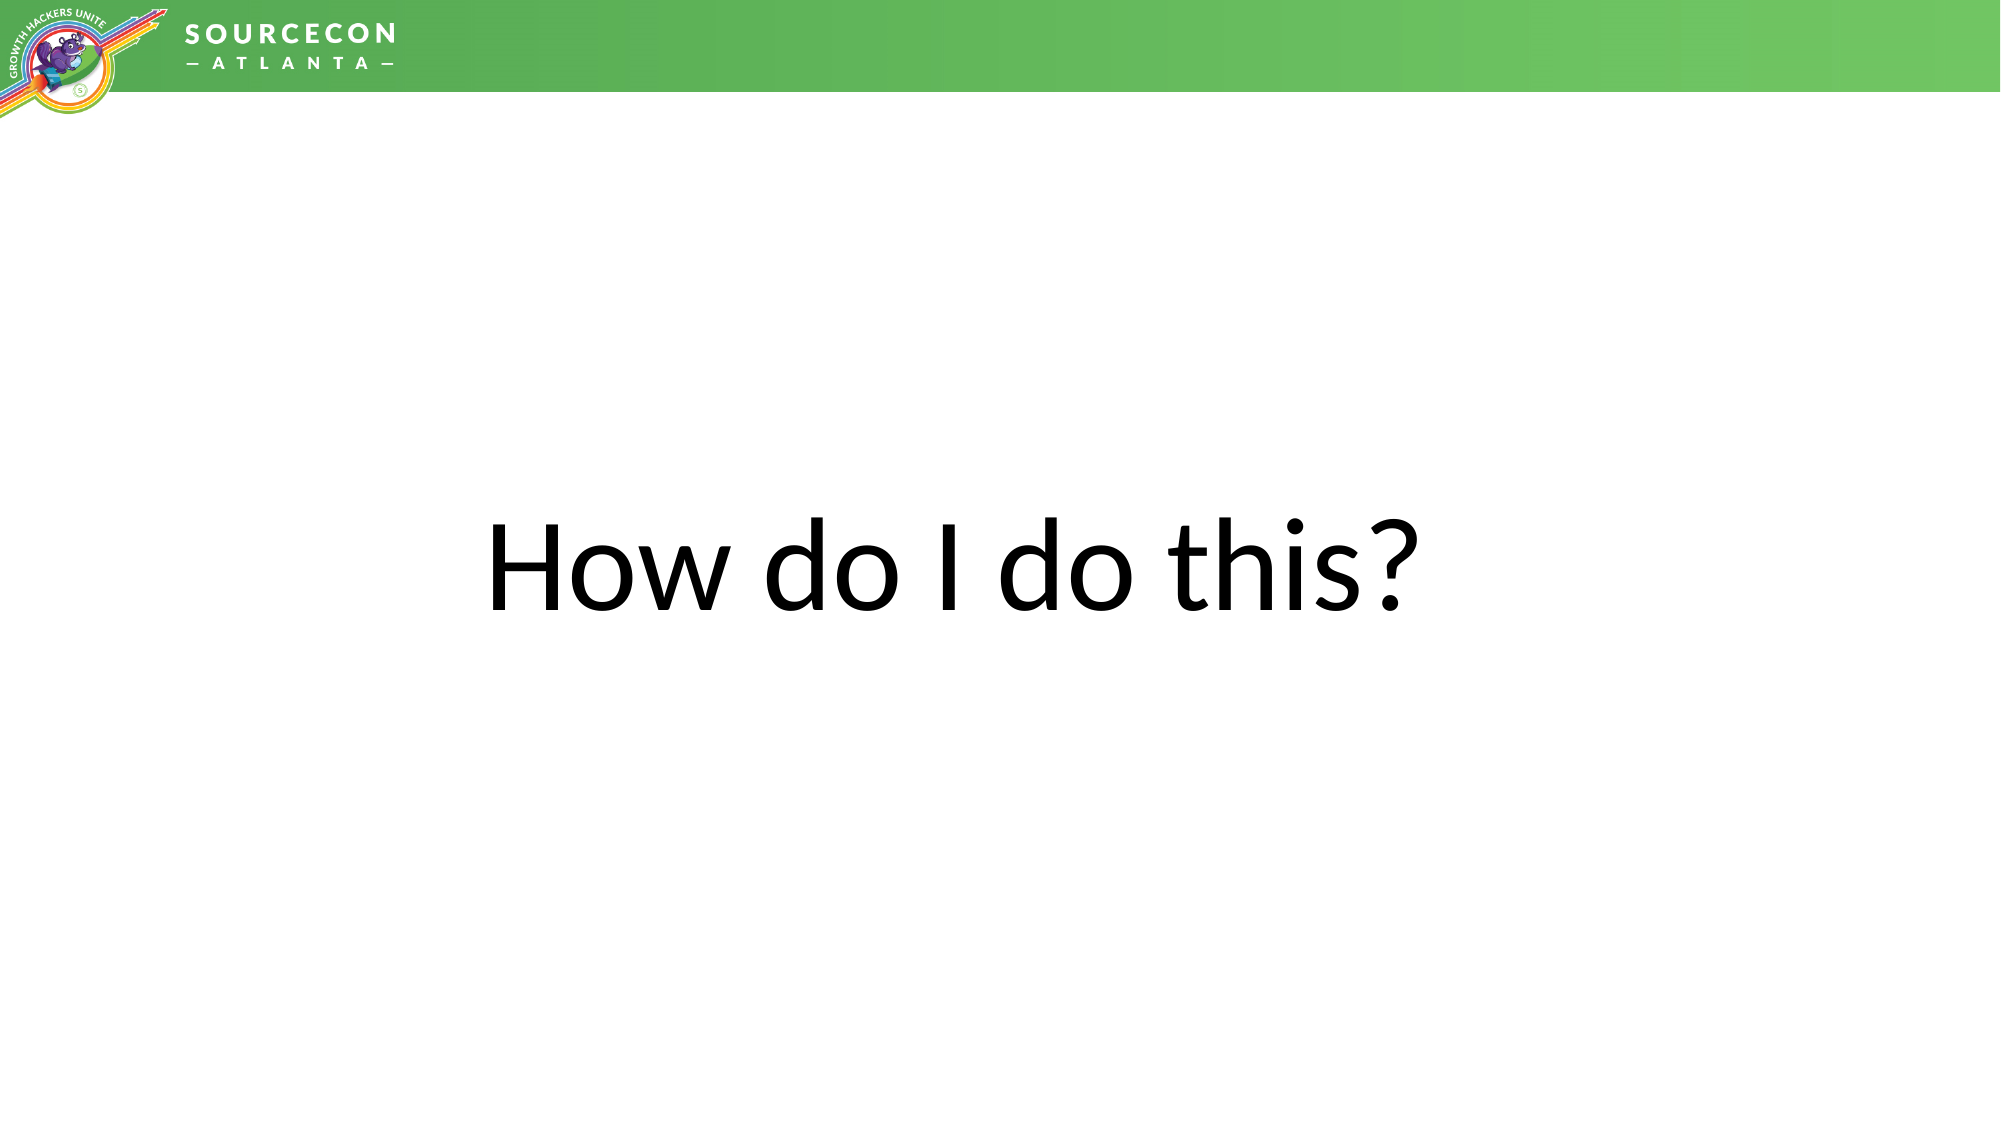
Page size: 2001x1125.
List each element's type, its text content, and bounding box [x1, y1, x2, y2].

picture [0, 0, 2001, 1125]
list How do I do this? [0, 157, 1910, 1100]
